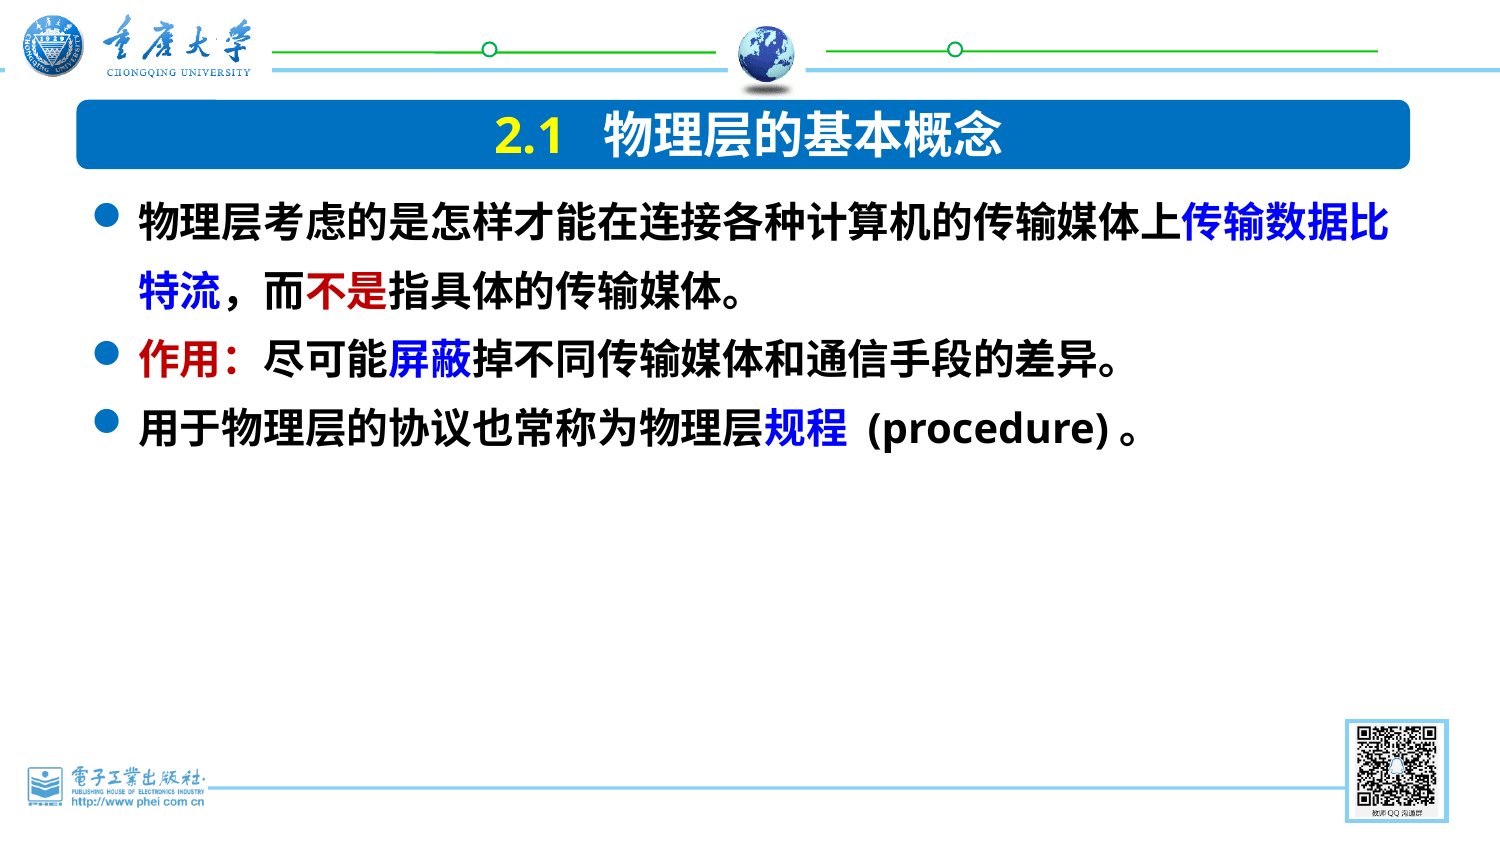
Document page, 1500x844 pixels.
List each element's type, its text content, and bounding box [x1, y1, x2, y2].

list 2.1 物理层的基本概念 [204, 106, 1293, 161]
picture [23, 764, 208, 809]
picture [1355, 724, 1438, 817]
picture [5, 0, 272, 88]
list 物理层考虑的是怎样才能在连接各种计算机的传输媒体上传输数据比特流，而不是指具体的传输媒体。 作用：尽可能屏蔽掉不同传输媒体和通信手段的差异。 用于物理层的协议也常称为物理层规程 (procedure)。 [76, 169, 1410, 715]
picture [736, 24, 796, 99]
